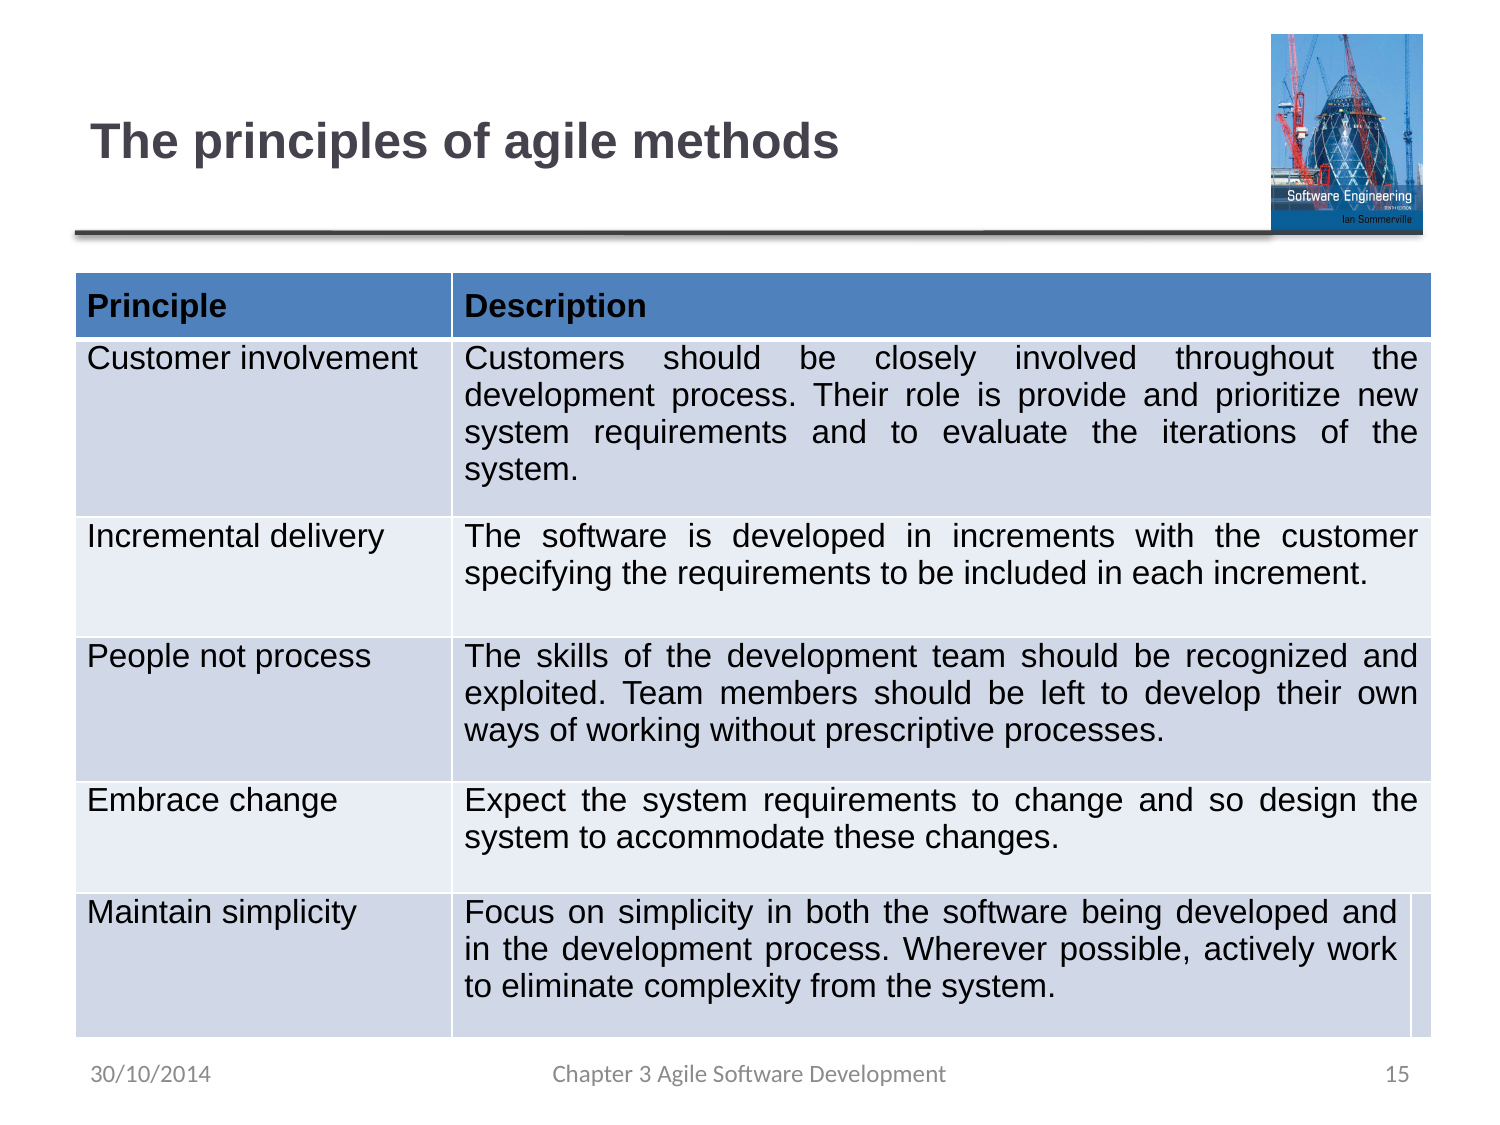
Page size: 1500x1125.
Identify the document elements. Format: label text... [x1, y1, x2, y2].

table_cell Expect the system requirements to change and so design the system to accommodate these changes. [453, 783, 1431, 892]
title The principles of agile methods [74, 44, 1272, 233]
table_header Description [453, 273, 1431, 337]
table_cell The software is developed in increments with the customer specifying the requirements to be included in each increment. [453, 518, 1431, 636]
table_cell Focus on simplicity in both the software being developed and in the development process. Wherever possible, actively work to eliminate complexity from the system. [453, 894, 1410, 1037]
table_cell Embrace change [76, 783, 451, 892]
table_cell Incremental delivery [76, 518, 451, 636]
table_cell Customers should be closely involved throughout the development process. Their role is provide and prioritize new system requirements and to evaluate the iterations of the system. [453, 342, 1431, 516]
footer Chapter 3 Agile Software Development [512, 1042, 988, 1103]
table_header Principle [76, 273, 451, 337]
table_cell [1412, 894, 1431, 1037]
picture [1271, 34, 1423, 230]
slide_number 15 [1074, 1042, 1425, 1103]
table_cell Customer involvement [76, 342, 451, 516]
table_cell People not process [76, 638, 451, 781]
table_cell The skills of the development team should be recognized and exploited. Team members should be left to develop their own ways of working without prescriptive processes. [453, 638, 1431, 781]
table_cell Maintain simplicity [76, 894, 451, 1037]
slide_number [75, 1042, 425, 1103]
